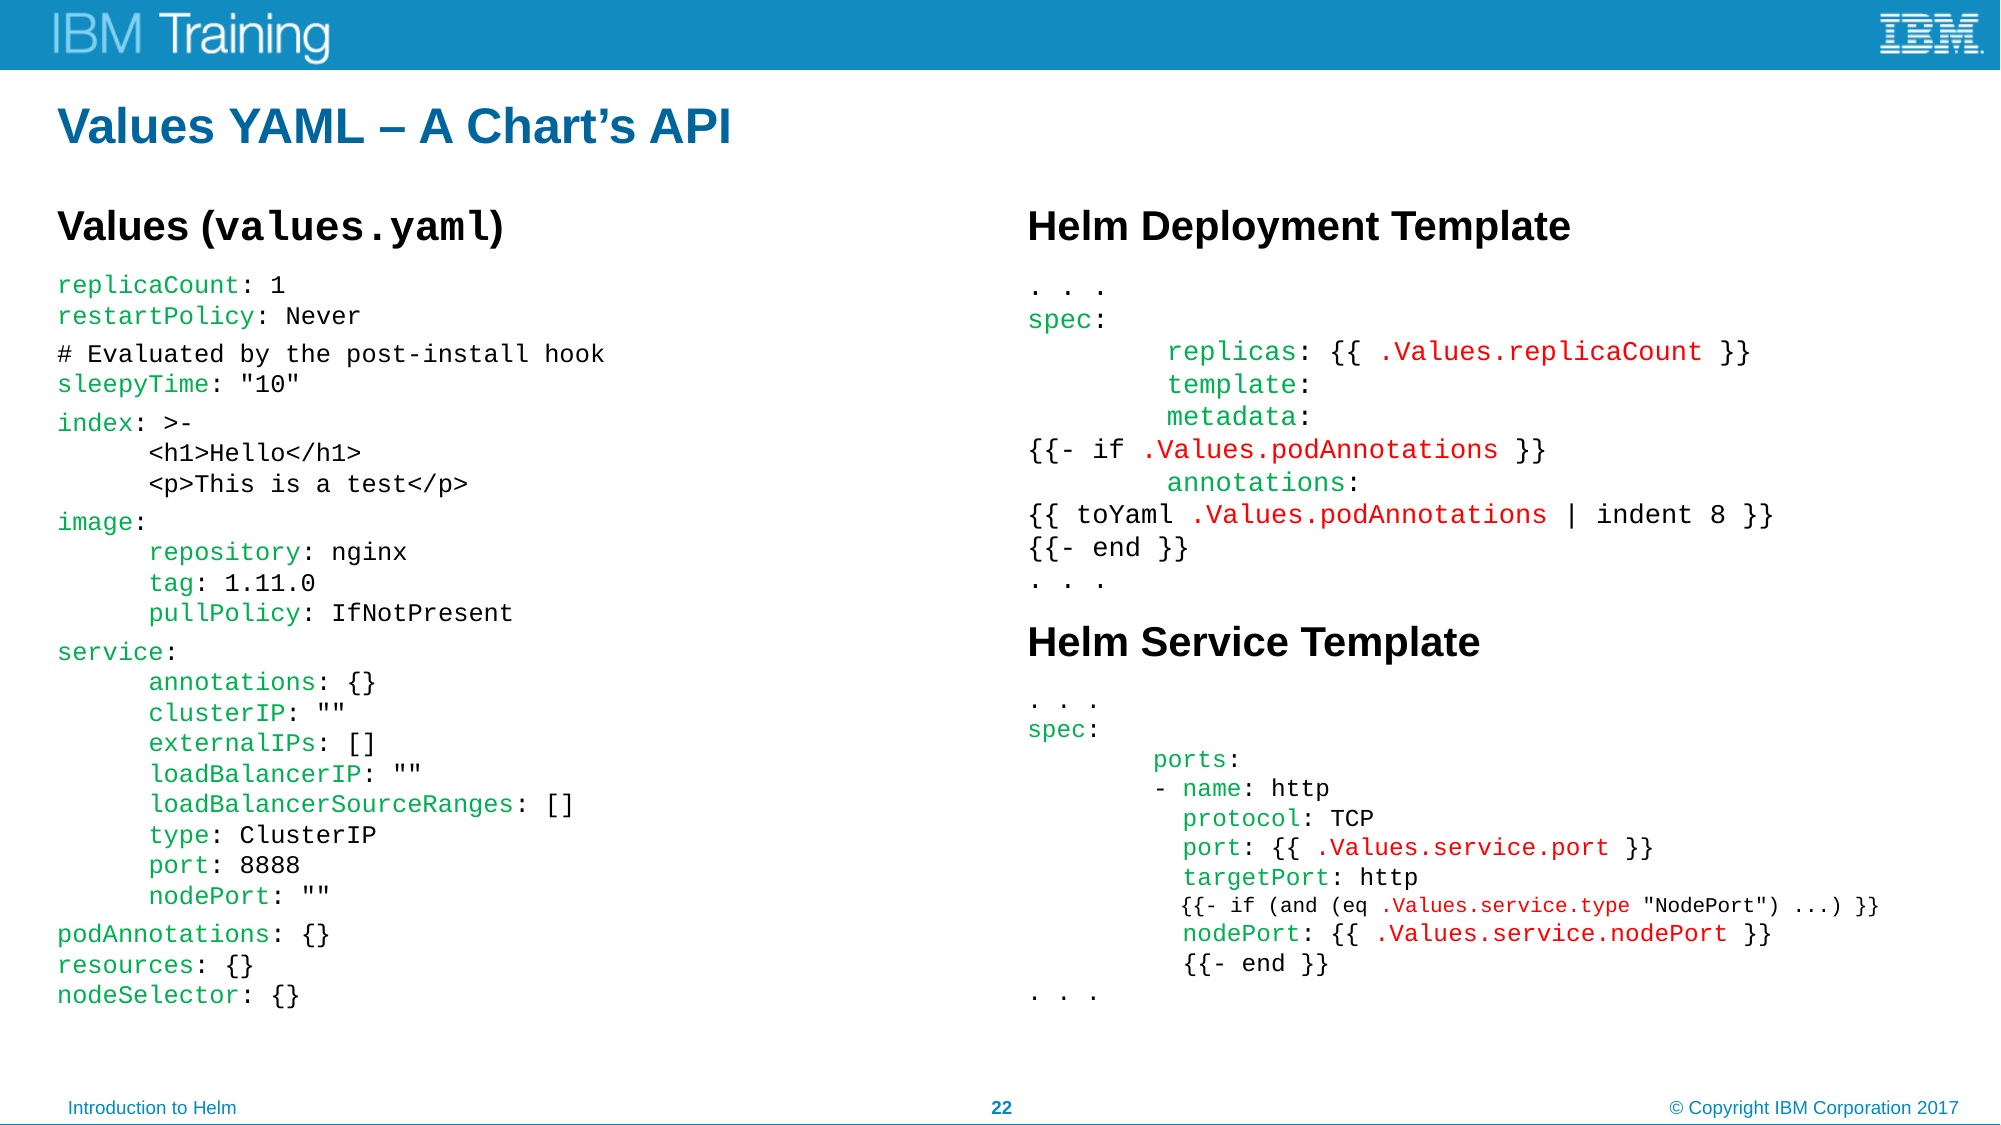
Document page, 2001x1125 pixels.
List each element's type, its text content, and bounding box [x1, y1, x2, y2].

list replicaCount: 1 restartPolicy: Never # Evaluated by the post-install hook sleepyTime: "10" index: >- <h1>Hello</h1> <p>This is a test</p> image: repository: nginx tag: 1.11.0 pullPolicy: IfNotPresent service: annotations: {} clusterIP: "" externalIPs: [] loadBalancerIP: "" loadBalancerSourceRanges: [] type: ClusterIP port: 8888 nodePort: "" podAnnotations: {} resources: {} nodeSelector: {} [41, 265, 943, 1013]
list Helm Deployment Template [1012, 201, 1913, 249]
footer © Copyright IBM Corporation 2017 [1658, 1096, 1974, 1125]
text_box Helm Service Template [1012, 617, 1913, 665]
list Values (values.yaml) [41, 201, 943, 249]
text_box . . . spec: ports: - name: http protocol: TCP port: {{ .Values.service.port }} targetPort: http {{- if (and (eq .Values.service.type "NodePort") ...) }} nodePort: {{ .Values.service.nodePort }} {{- end }} . . . [1012, 681, 1913, 1013]
picture [0, 0, 2000, 70]
slide_number 22 [914, 1096, 1096, 1124]
title Values YAML – A Chart’s API [41, 90, 1978, 165]
list . . . spec: replicas: {{ .Values.replicaCount }} template: metadata: {{- if .Values.podAnnotations }} annotations: {{ toYaml .Values.podAnnotations | indent 8 }} {{- end }} . . . [1012, 265, 1913, 597]
